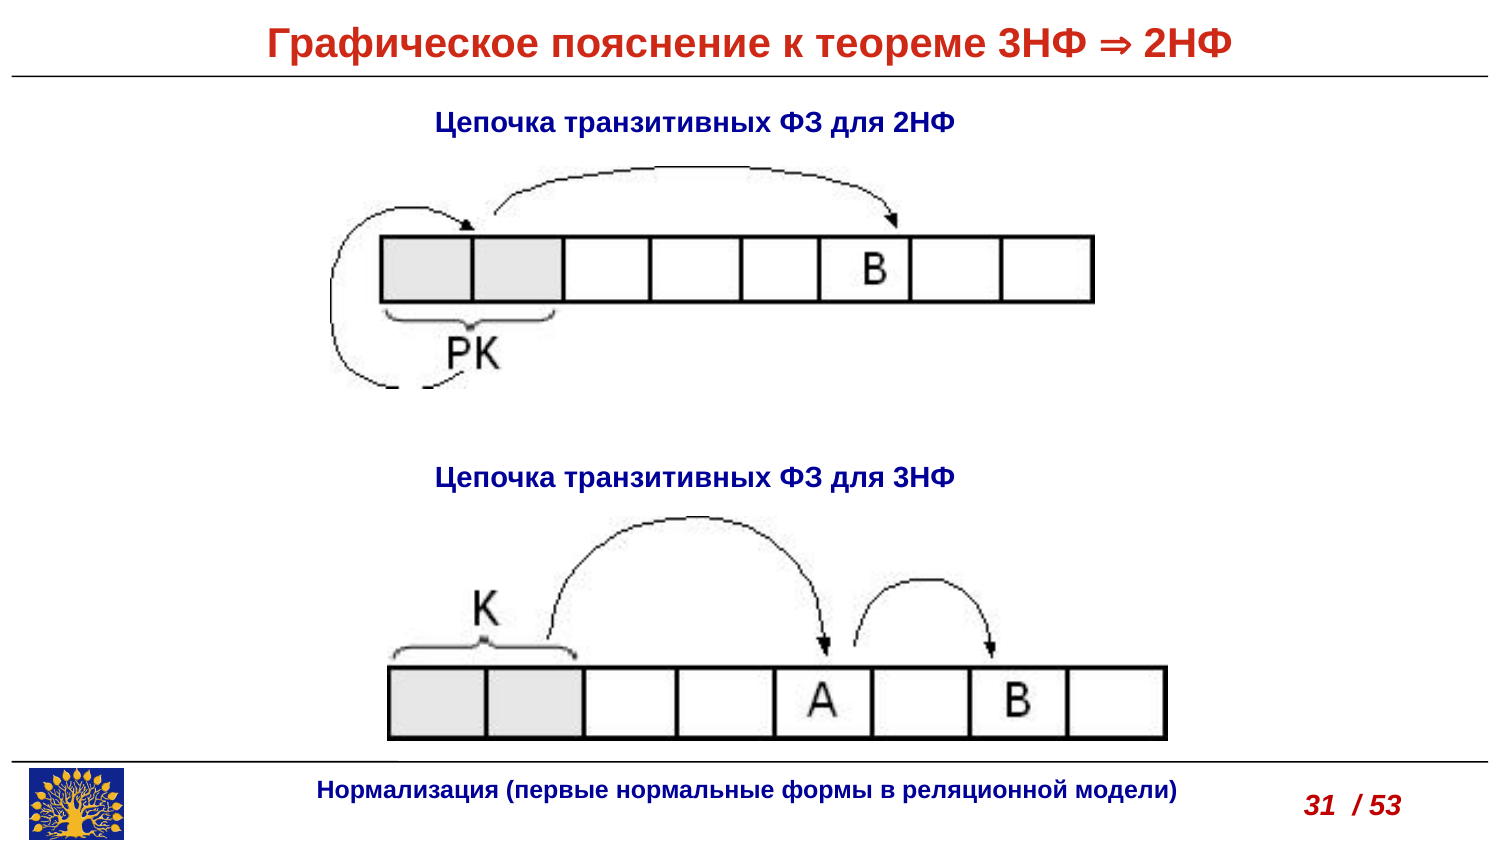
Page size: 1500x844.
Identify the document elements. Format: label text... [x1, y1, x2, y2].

text_box Графическое пояснение к теореме 3НФ  2НФ [0, 8, 1500, 76]
picture [29, 768, 124, 840]
text_box Цепочка транзитивных ФЗ для 2НФ [395, 93, 1004, 148]
text_box Цепочка транзитивных ФЗ для 3НФ [410, 451, 989, 499]
picture [301, 165, 1255, 440]
picture [387, 516, 1168, 741]
